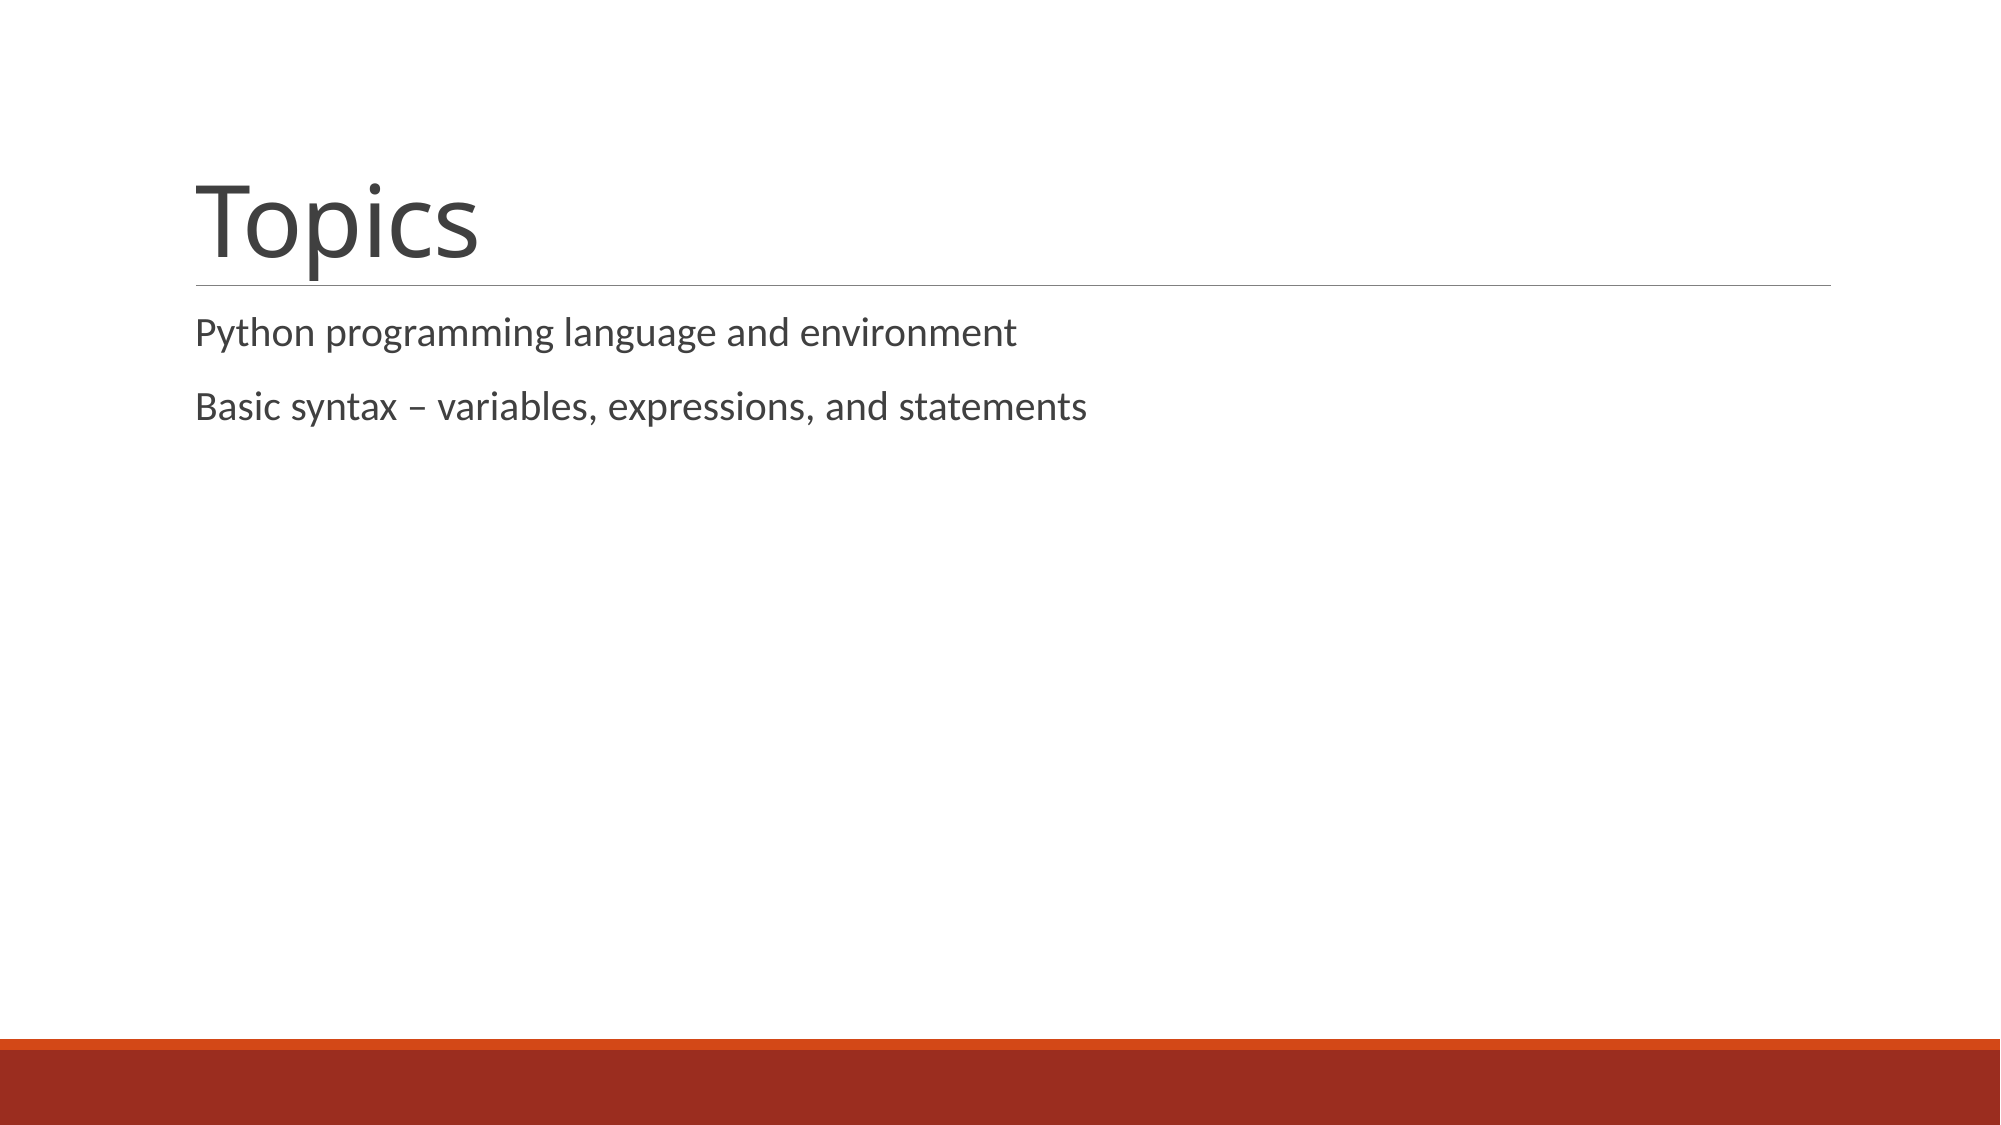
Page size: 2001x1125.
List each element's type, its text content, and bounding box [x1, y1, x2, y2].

list Python programming language and environment Basic syntax – variables, expressions, and statements [180, 302, 1830, 963]
title Topics [180, 47, 1830, 285]
